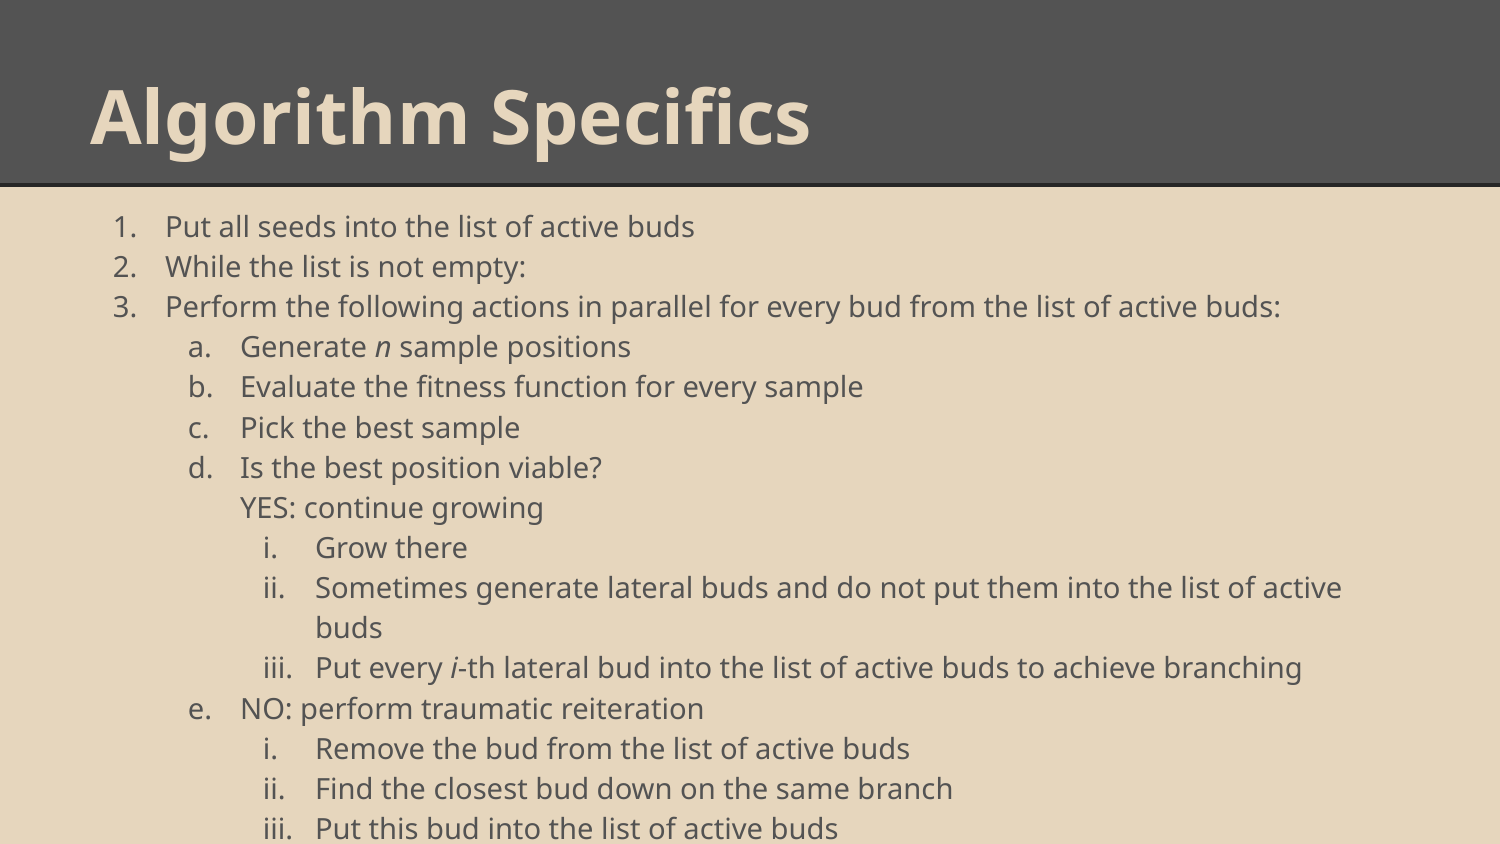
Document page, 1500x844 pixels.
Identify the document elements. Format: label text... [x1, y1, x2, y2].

title Algorithm Specifics [75, 33, 1425, 175]
list Put all seeds into the list of active buds While the list is not empty: Perform the following actions in parallel for every bud from the list of active buds: Generate n sample positions Evaluate the fitness function for every sample Pick the best sample Is the best position viable? YES: continue growing Grow there Sometimes generate lateral buds and do not put them into the list of active buds Put every i-th lateral bud into the list of active buds to achieve branching NO: perform traumatic reiteration Remove the bud from the list of active buds Find the closest bud down on the same branch Put this bud into the list of active buds [75, 187, 1425, 811]
